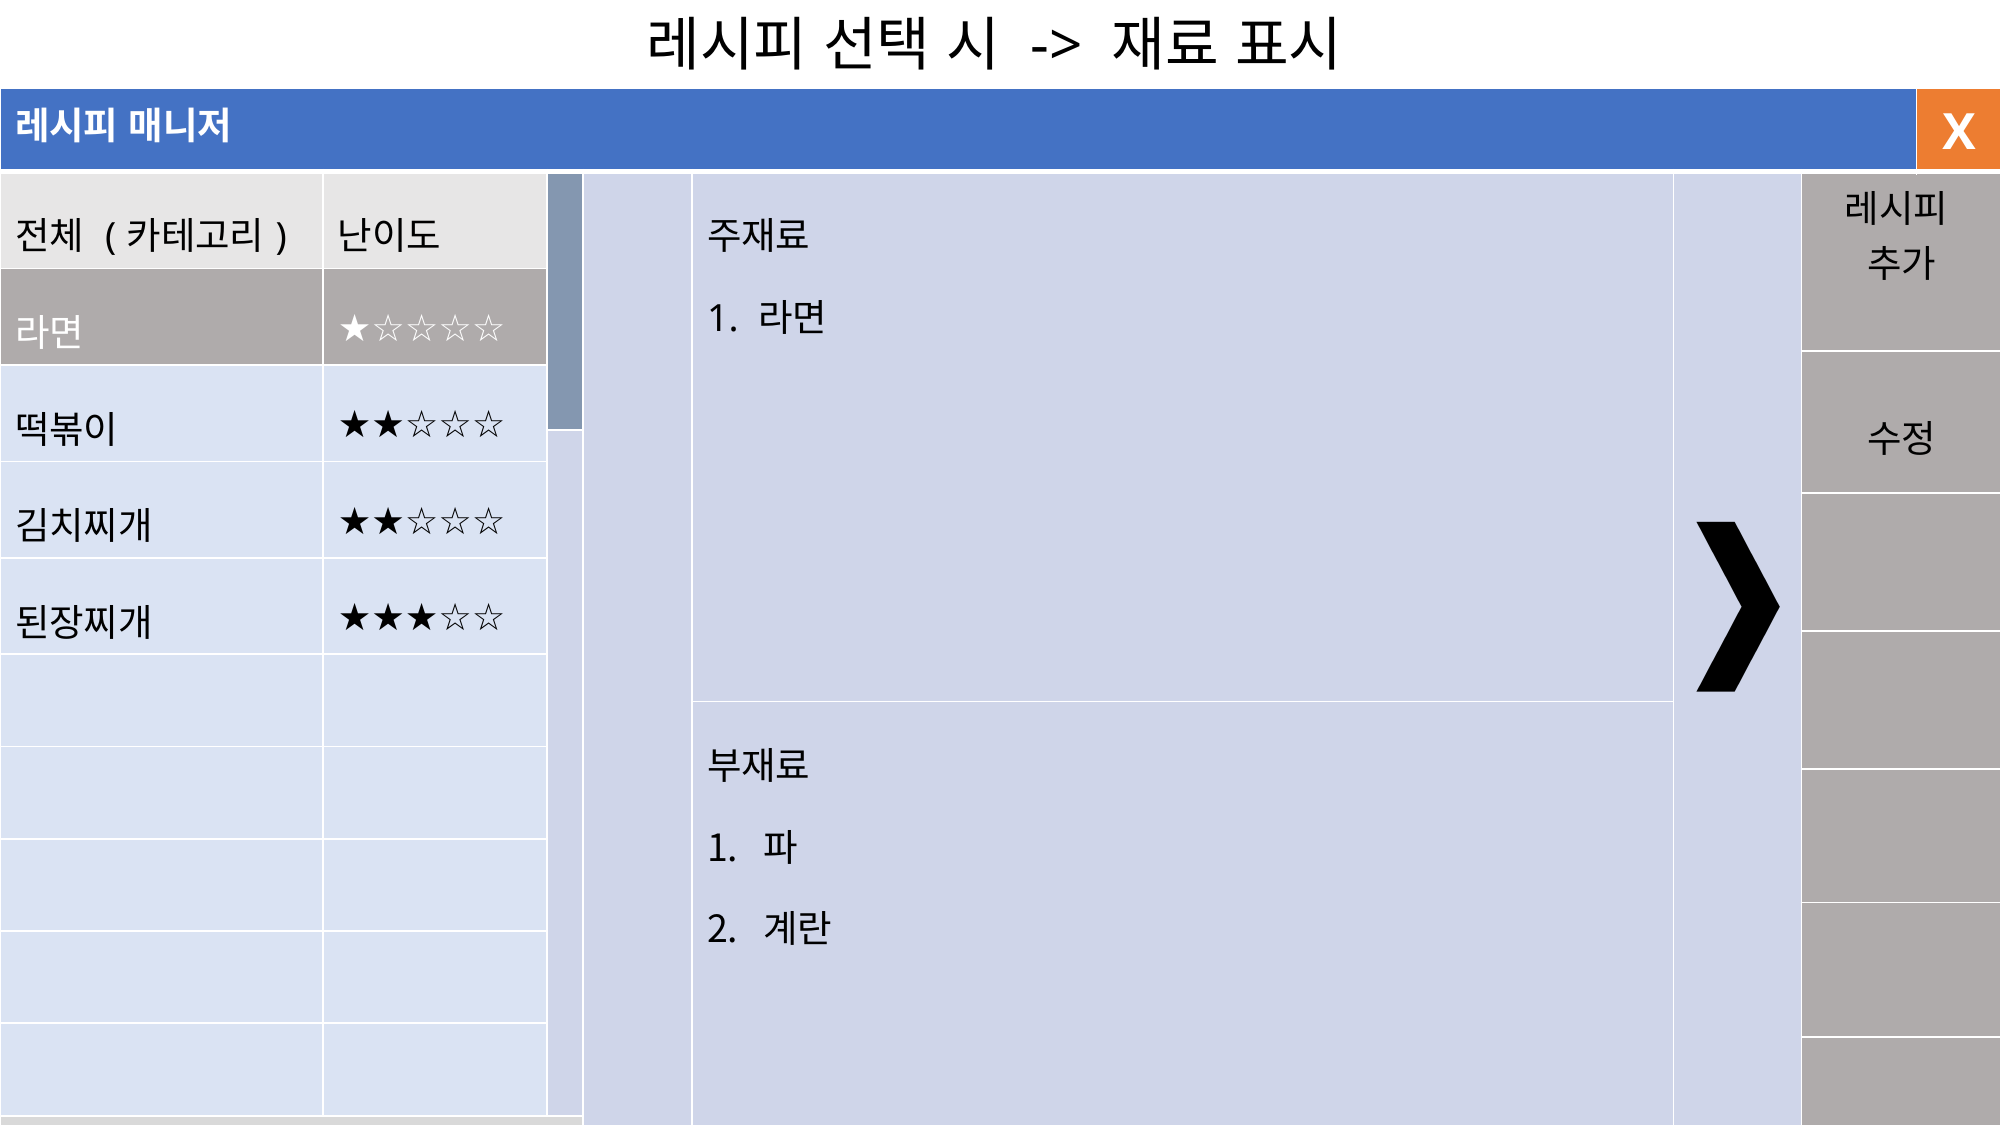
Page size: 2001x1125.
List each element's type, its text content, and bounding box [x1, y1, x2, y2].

table_cell [1802, 632, 2000, 768]
table_cell 검색 [1, 1117, 582, 1125]
table_cell [324, 840, 546, 930]
table_cell [1802, 494, 2000, 630]
table_cell [1, 655, 322, 746]
table_cell 수정 [1802, 352, 2000, 492]
table_cell ★★☆☆☆ [324, 462, 546, 557]
table_cell [1, 1024, 322, 1115]
table_cell [324, 1024, 546, 1115]
table_cell 레시피 추가 [1802, 174, 2000, 350]
table_cell [324, 932, 546, 1022]
table_cell 난이도 [324, 174, 546, 268]
table_cell [1, 840, 322, 930]
table_header X [1917, 89, 2000, 169]
table_cell ★★★☆☆ [324, 559, 546, 653]
table_cell [1674, 174, 1801, 1125]
table_cell [548, 174, 582, 429]
table_cell 라면 [1, 269, 322, 364]
table_cell [584, 174, 691, 1125]
table_cell [1, 932, 322, 1022]
table_cell ★☆☆☆☆ [324, 269, 546, 364]
table_cell 김치찌개 [1, 462, 322, 557]
table_header 레시피 매니저 [1, 89, 1916, 169]
table_cell 떡볶이 [1, 366, 322, 461]
table_cell [324, 747, 546, 838]
table_cell ★★☆☆☆ [324, 366, 546, 461]
text_box 레시피 선택 시 -> 재료 표시 [8, 0, 1980, 85]
table_cell 된장찌개 [1, 559, 322, 653]
table_cell [1, 747, 322, 838]
table_cell [1802, 770, 2000, 902]
table_cell [1802, 903, 2000, 1036]
table_cell [548, 431, 582, 1115]
picture [1686, 517, 1790, 696]
table_cell 전체 (카테고리) [1, 174, 322, 268]
table_cell [1802, 1038, 2000, 1125]
table_cell [324, 655, 546, 746]
table_cell 부재료 파 계란 [693, 702, 1673, 1125]
table_cell 주재료 1. 라면 [693, 174, 1673, 701]
